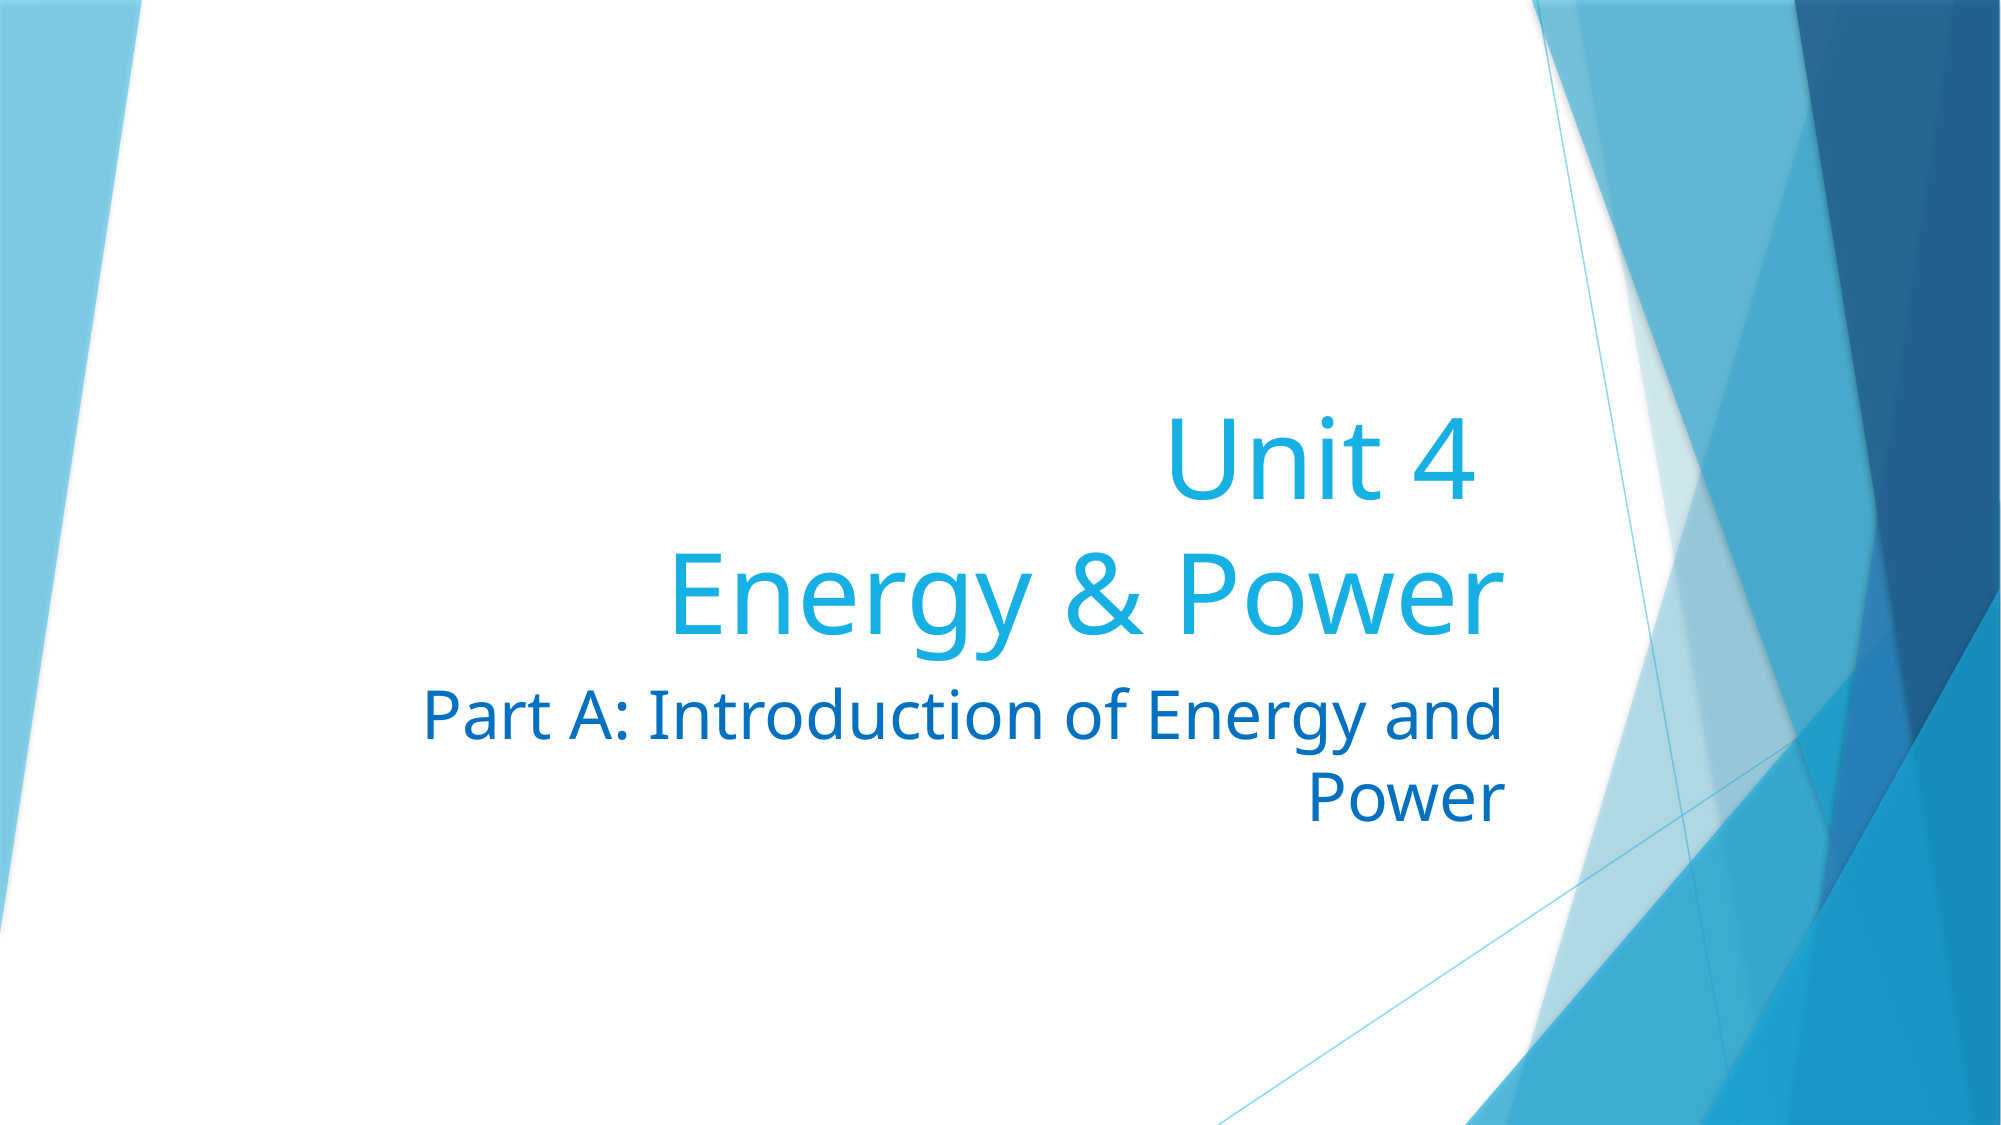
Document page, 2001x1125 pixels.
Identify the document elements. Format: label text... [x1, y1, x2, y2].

subtitle Part A: Introduction of Energy and Power [247, 664, 1522, 845]
title Unit 4 Energy & Power [247, 394, 1522, 664]
